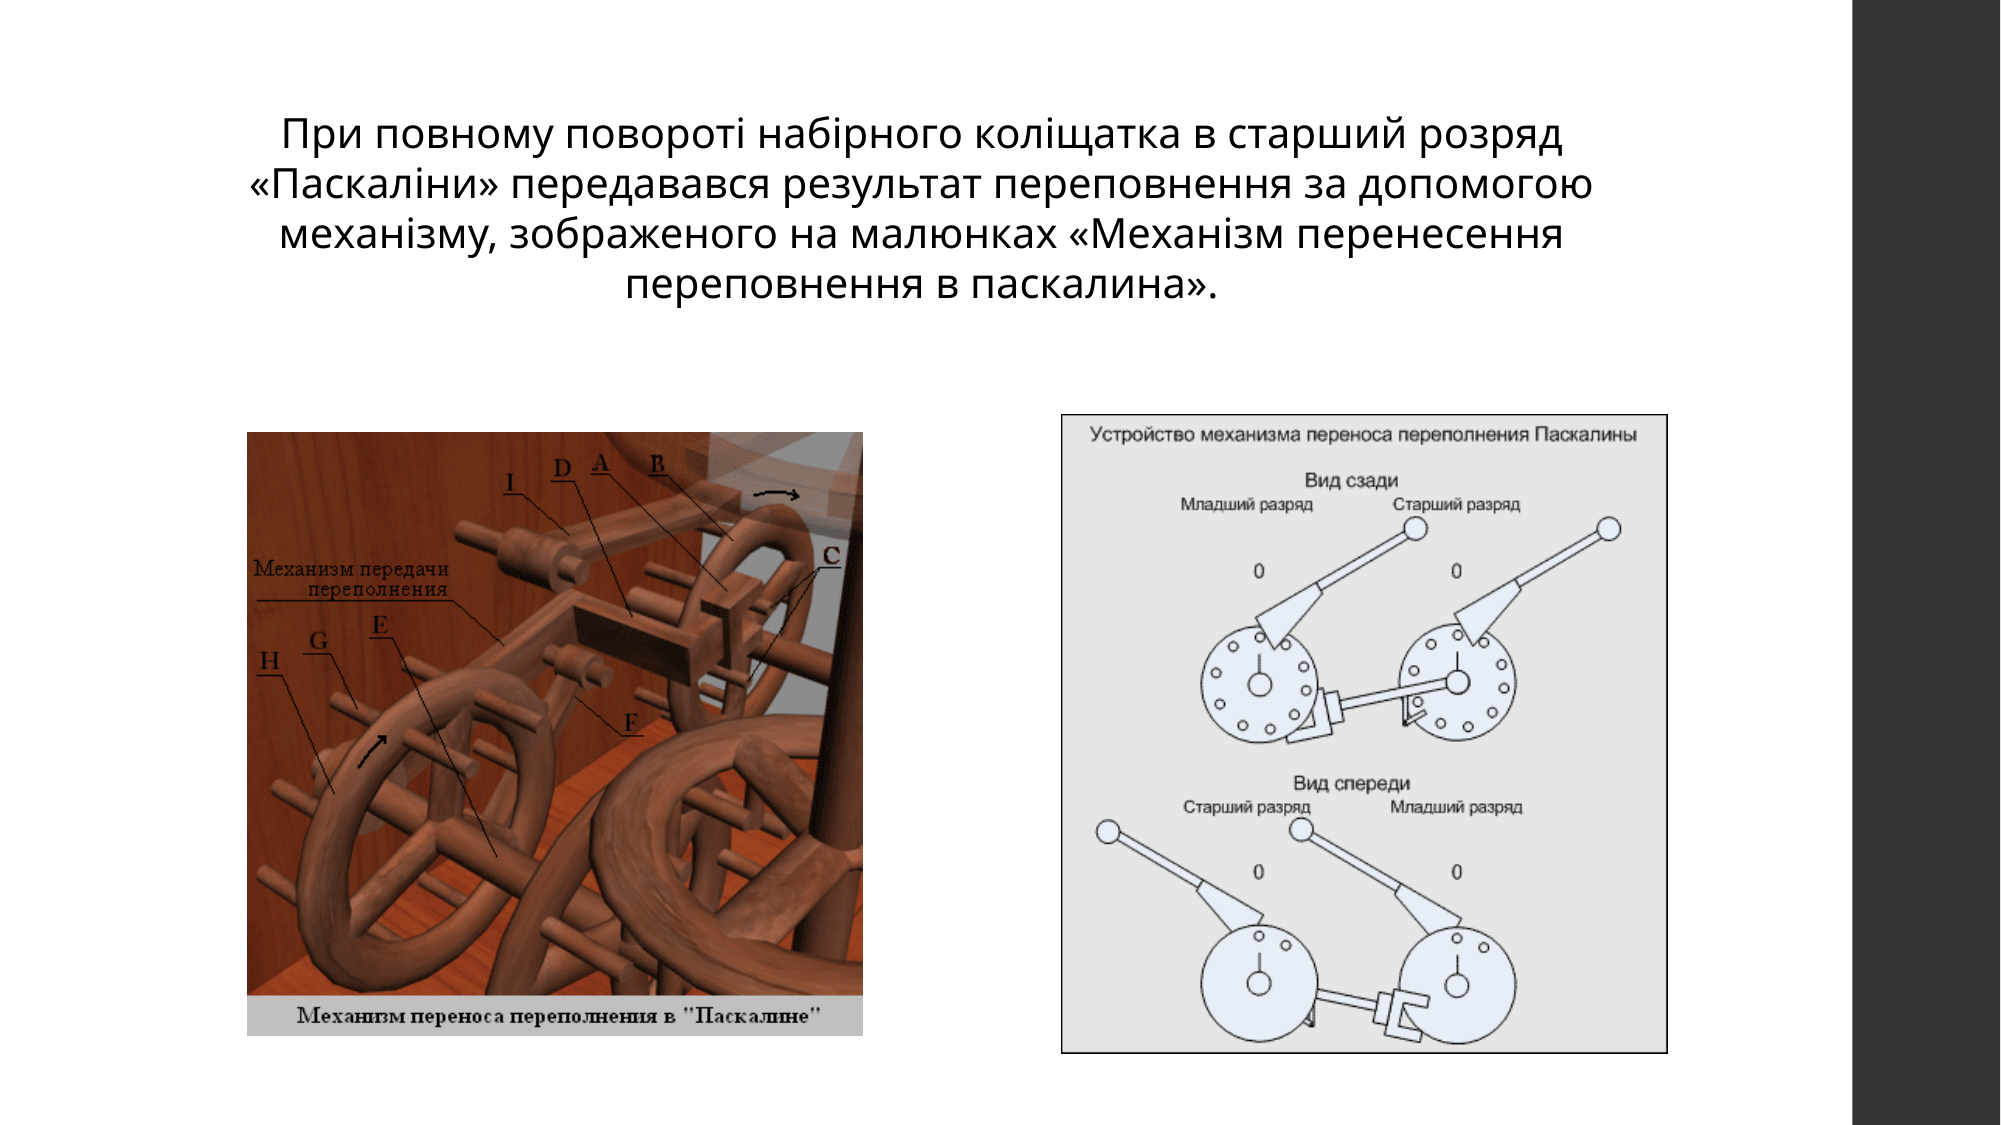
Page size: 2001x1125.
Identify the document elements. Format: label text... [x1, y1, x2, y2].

text_box При повному повороті набірного коліщатка в старший розряд «Паскаліни» передавався результат переповнення за допомогою механізму, зображеного на малюнках «Механізм перенесення переповнення в паскалина». [153, 99, 1690, 315]
picture [246, 431, 863, 1036]
picture [1060, 414, 1668, 1054]
